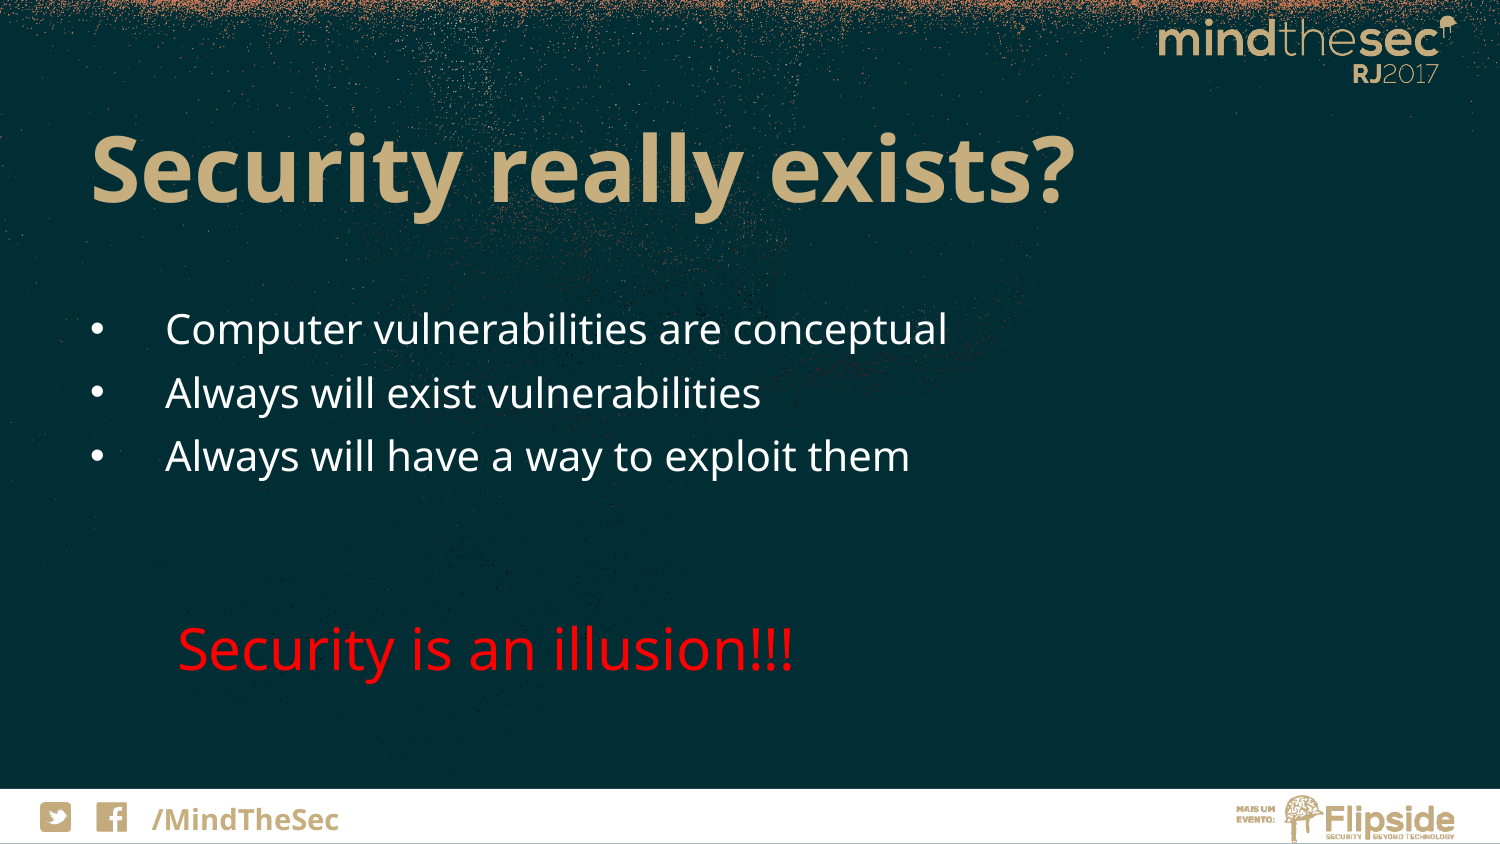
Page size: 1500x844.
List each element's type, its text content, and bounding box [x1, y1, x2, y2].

list Computer vulnerabilities are conceptual Always will exist vulnerabilities Always will have a way to exploit them [75, 288, 1425, 395]
picture [96, 802, 127, 832]
picture [1236, 795, 1455, 843]
picture [0, 0, 1500, 788]
text_box Security is an illusion!!! [162, 604, 836, 690]
picture [40, 802, 71, 832]
title Security really exists? [75, 95, 1425, 236]
